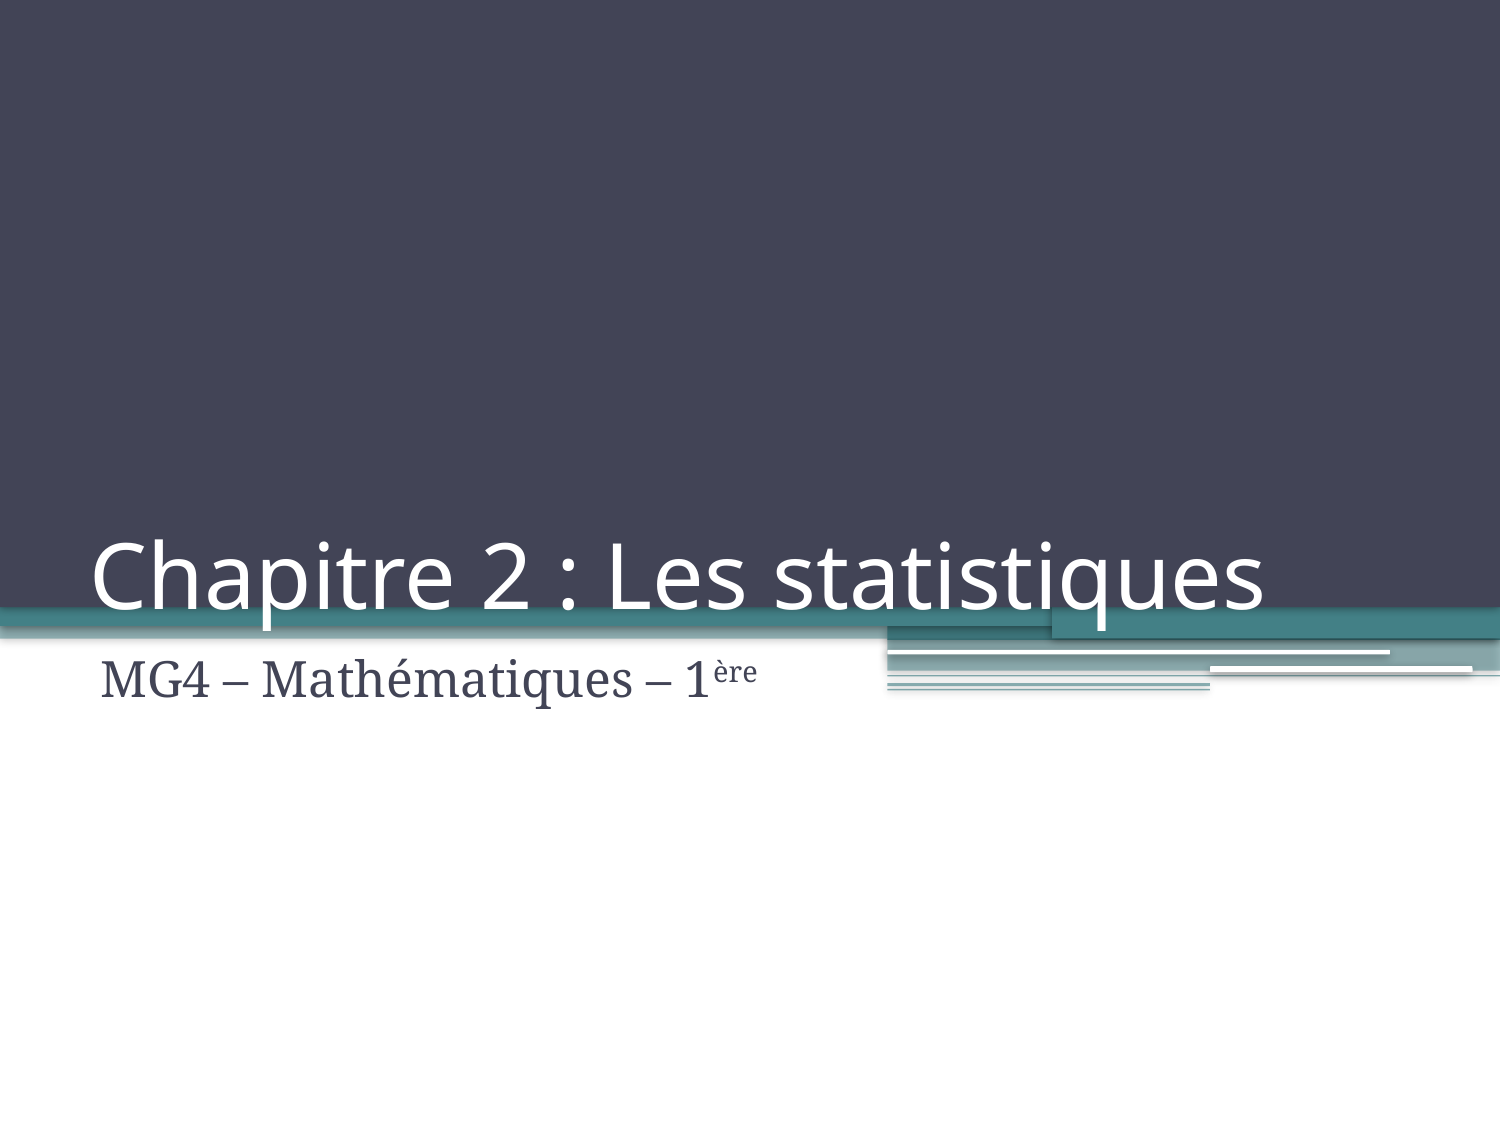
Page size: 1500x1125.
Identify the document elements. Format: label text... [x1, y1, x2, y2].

subtitle MG4 – Mathématiques – 1ère [75, 639, 888, 928]
title Chapitre 2 : Les statistiques [75, 394, 1463, 636]
